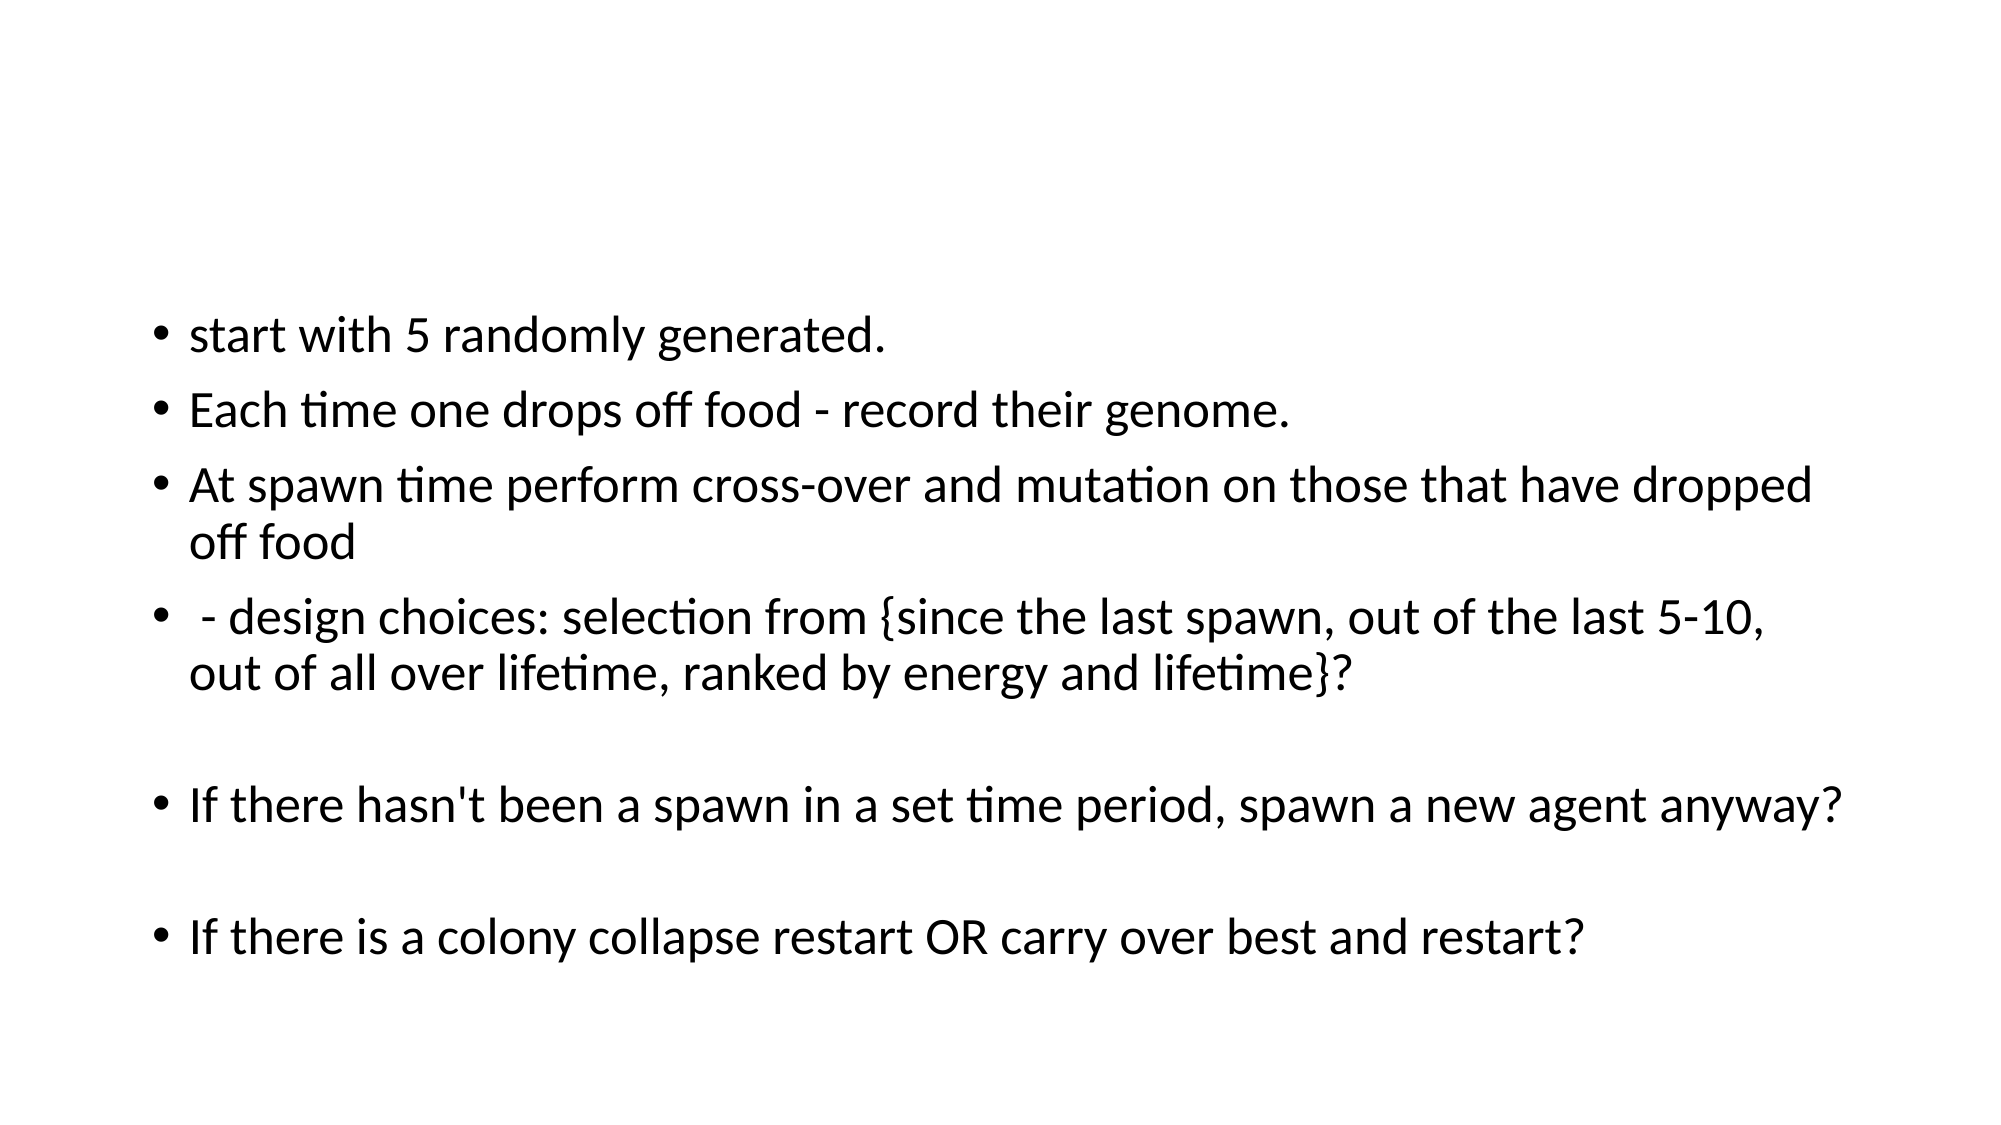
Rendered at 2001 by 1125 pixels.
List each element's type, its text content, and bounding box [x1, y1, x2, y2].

list start with 5 randomly generated. Each time one drops off food - record their genome. At spawn time perform cross-over and mutation on those that have dropped off food - design choices: selection from {since the last spawn, out of the last 5-10, out of all over lifetime, ranked by energy and lifetime}? If there hasn't been a spawn in a set time period, spawn a new agent anyway? If there is a colony collapse restart OR carry over best and restart? [137, 299, 1863, 1014]
